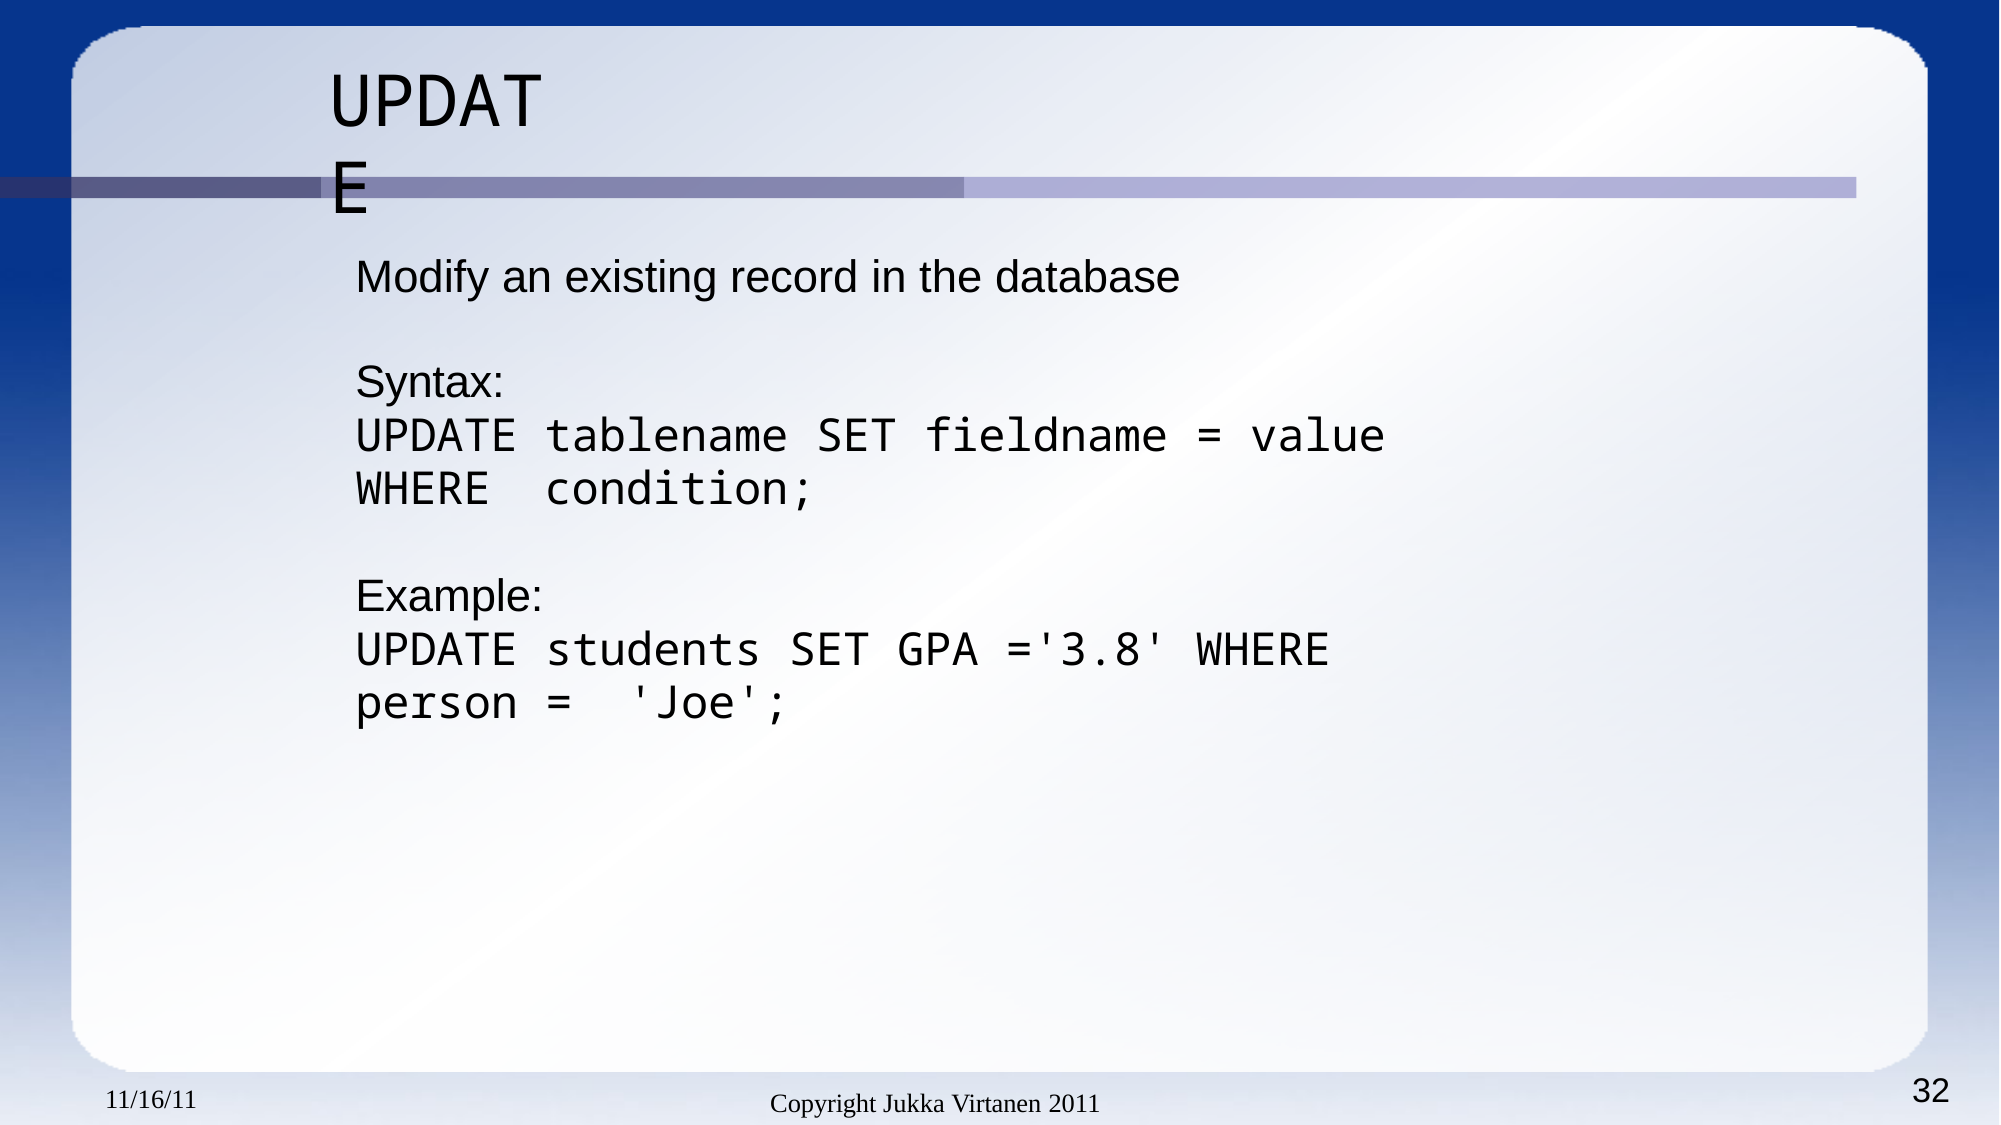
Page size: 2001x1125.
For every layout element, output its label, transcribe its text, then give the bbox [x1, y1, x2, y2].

text_box Modify an existing record in the database Syntax: UPDATE tablename SET fieldname = value WHERE condition; Example: UPDATE students SET GPA ='3.8' WHERE person = 'Joe'; [353, 245, 1479, 728]
picture [0, 0, 2000, 1125]
slide_number 32 [1908, 1069, 1969, 1125]
footer Copyright Jukka Virtanen 2011 [768, 1087, 1222, 1125]
title UPDATE [327, 53, 569, 243]
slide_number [103, 1082, 235, 1125]
